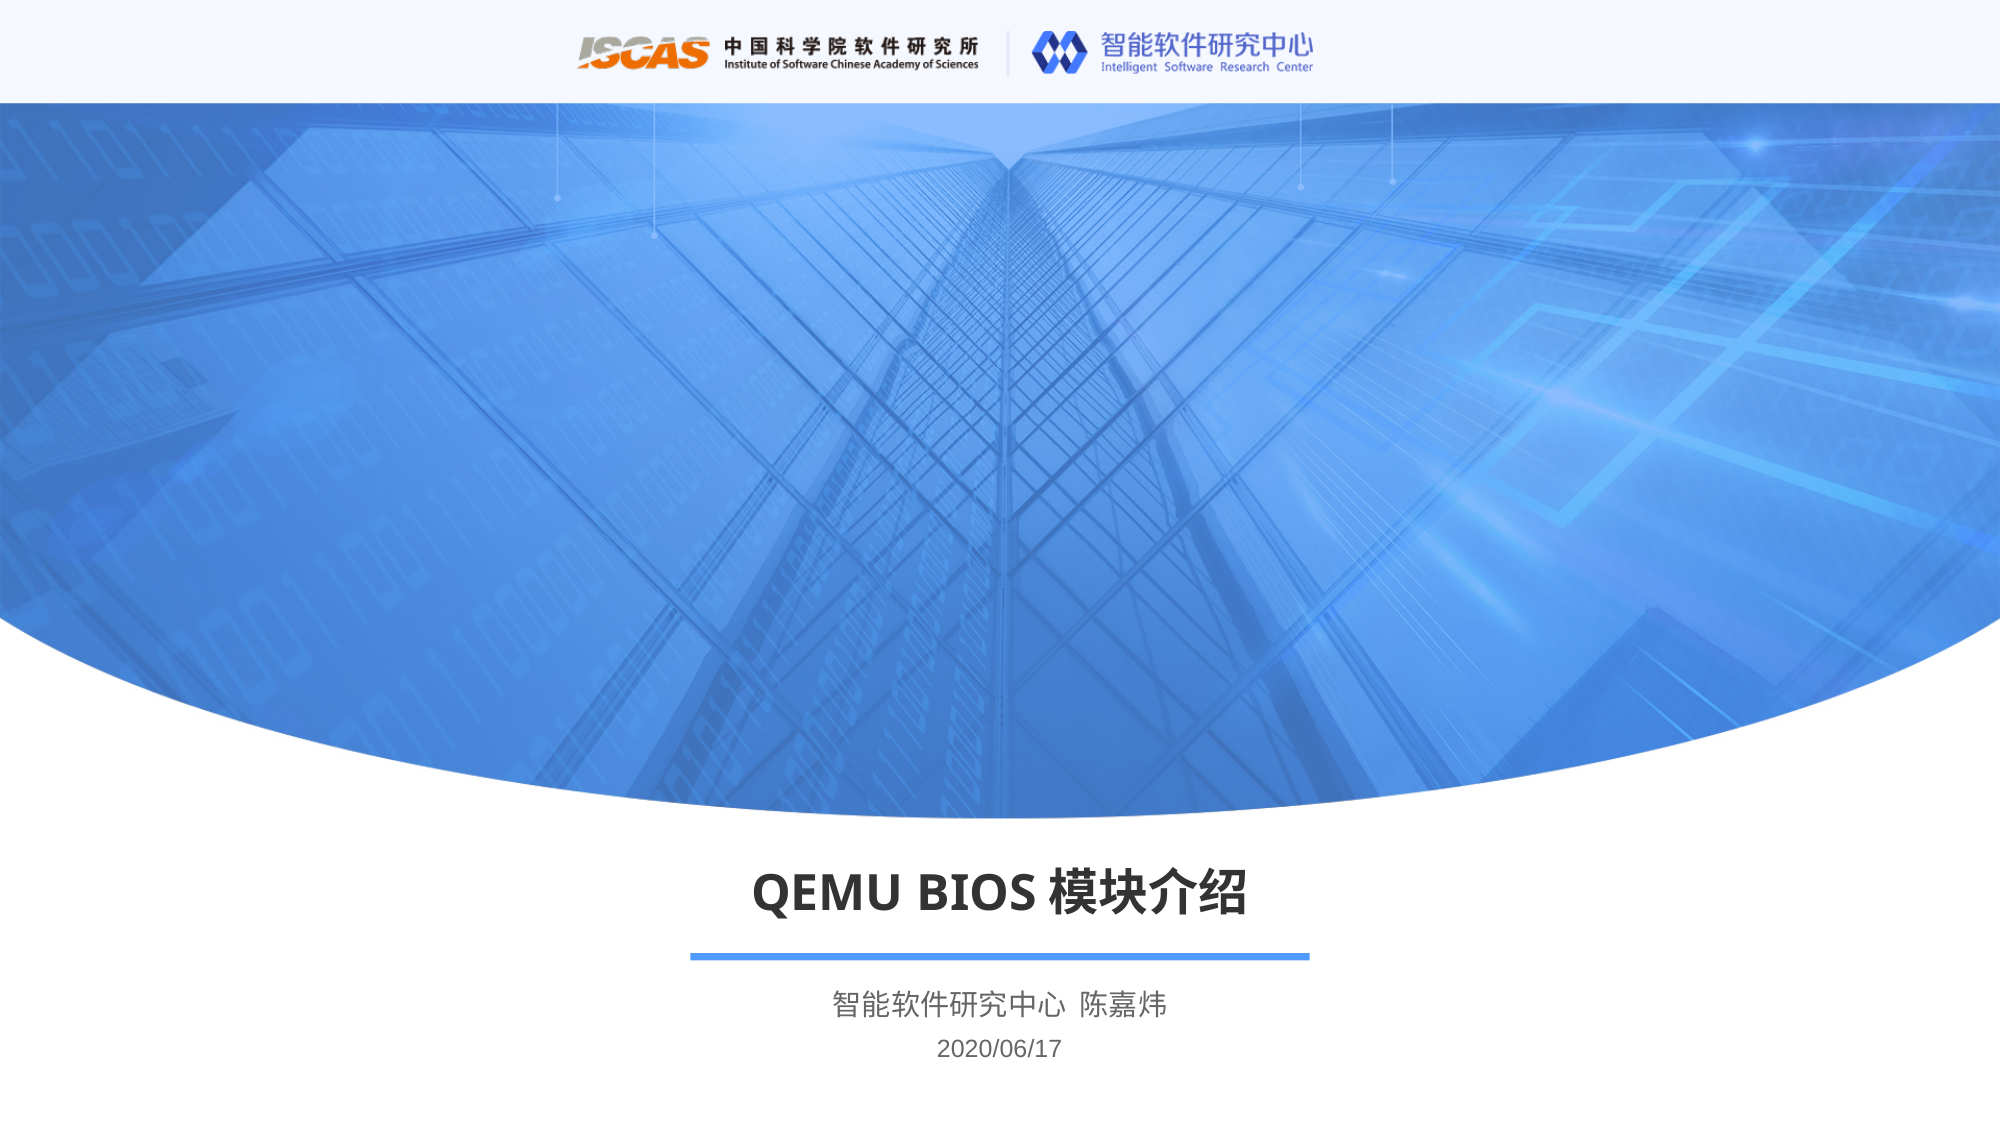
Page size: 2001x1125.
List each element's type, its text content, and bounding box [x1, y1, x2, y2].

list 2020/06/17 [683, 1028, 1317, 1072]
picture [0, 0, 2000, 1125]
list 智能软件研究中心 陈嘉炜 [683, 982, 1317, 1025]
list QEMU BIOS模块介绍 [654, 859, 1346, 939]
